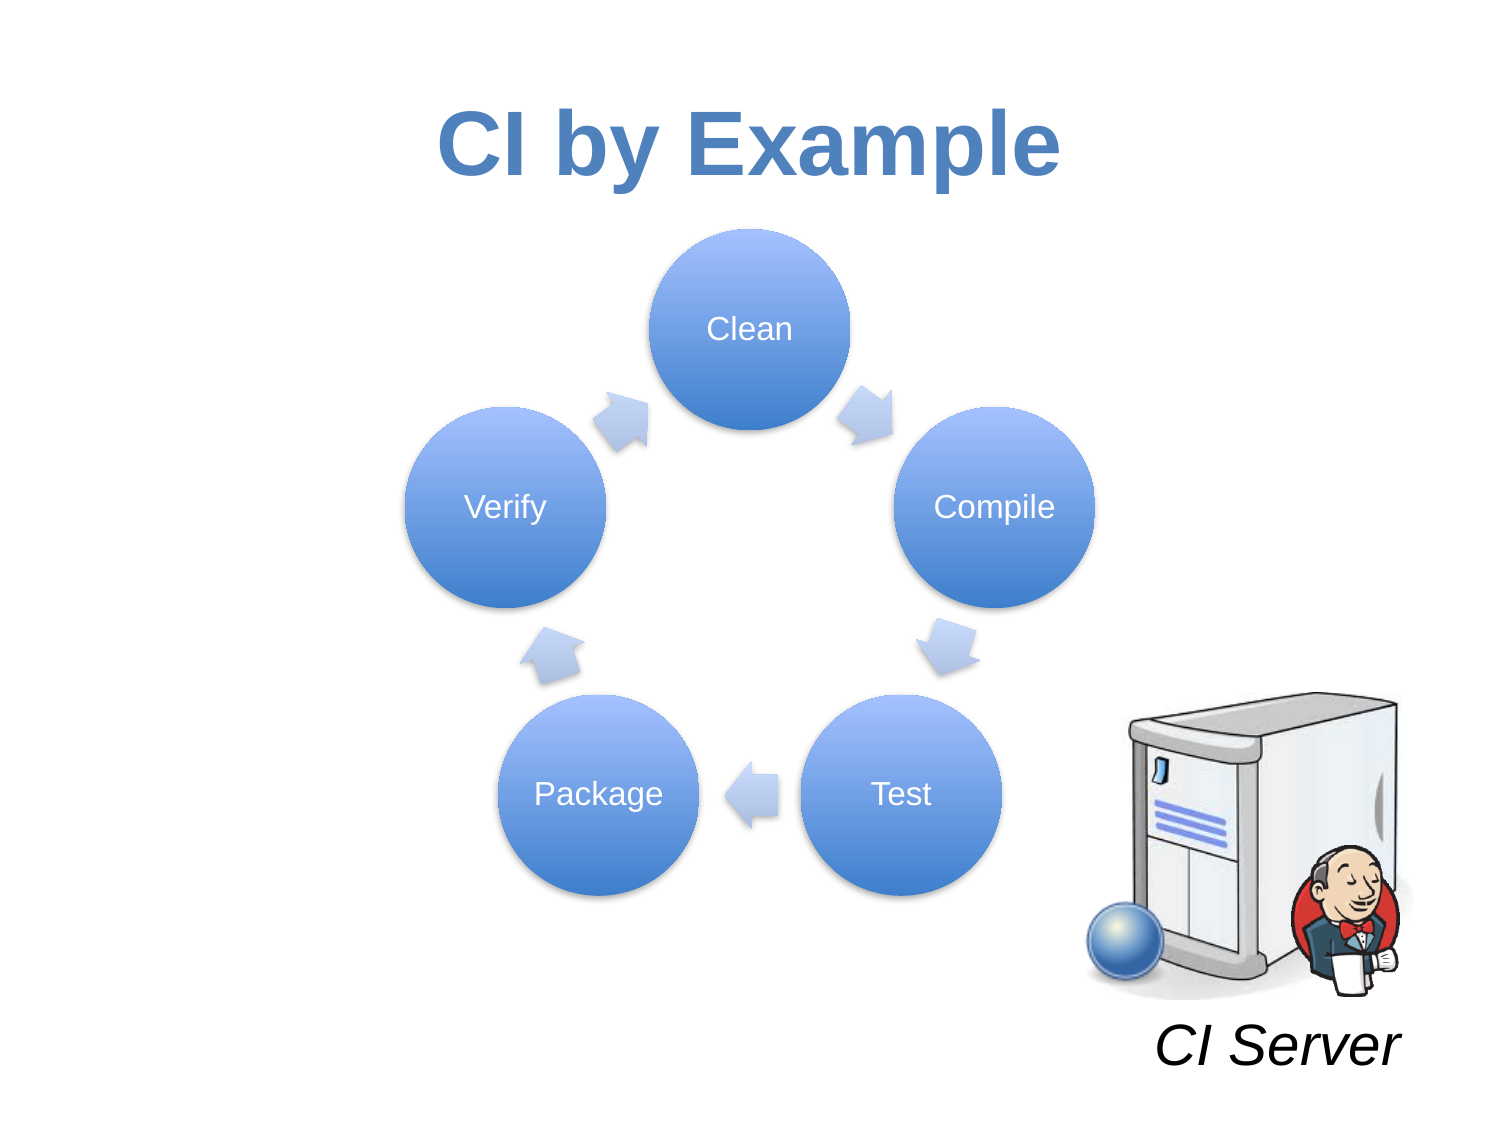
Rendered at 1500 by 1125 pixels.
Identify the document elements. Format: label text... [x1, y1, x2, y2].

picture [1074, 692, 1500, 1001]
text_box CI Server [1139, 1007, 1416, 1085]
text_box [249, 228, 1251, 897]
title CI by Example [75, 45, 1425, 233]
